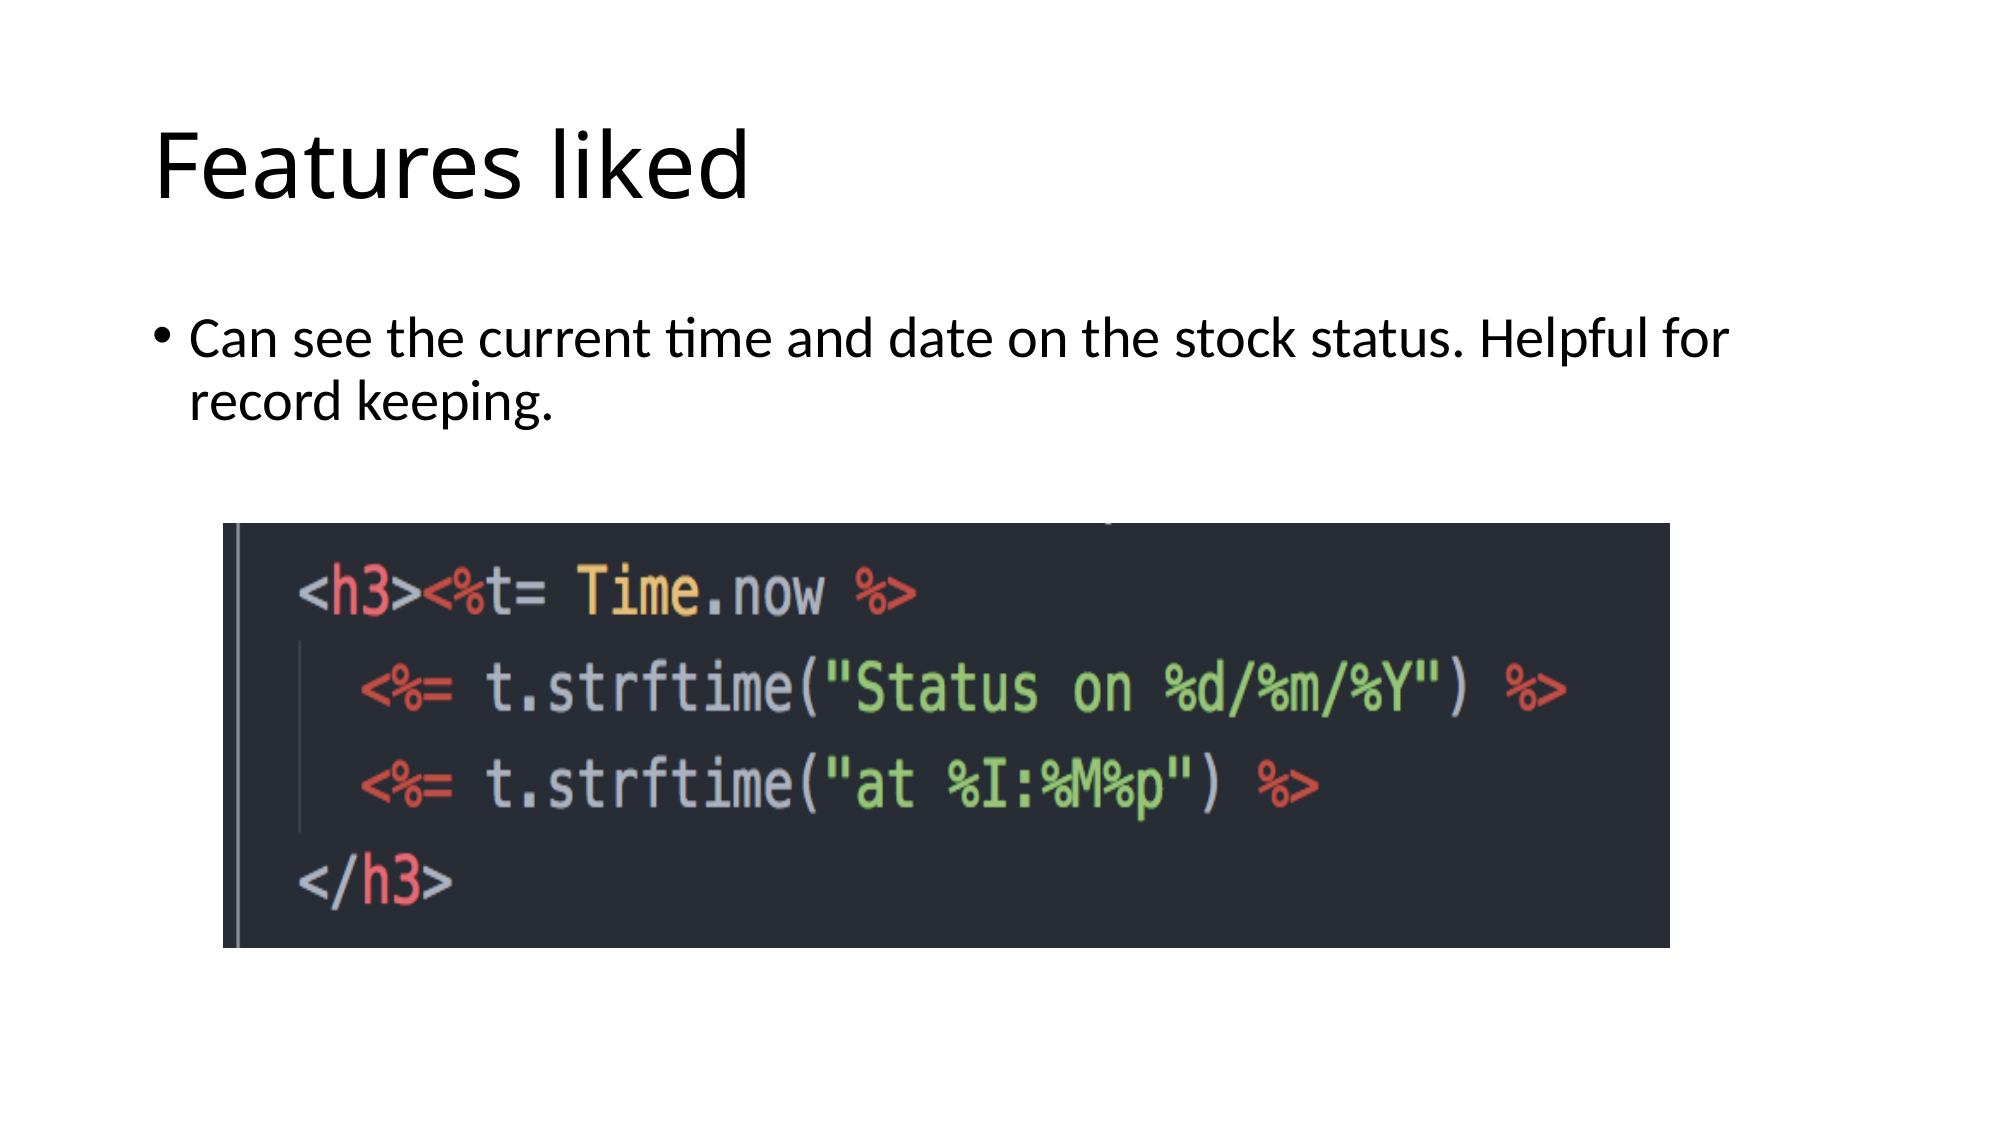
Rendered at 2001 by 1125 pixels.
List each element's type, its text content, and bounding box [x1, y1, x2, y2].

title Features liked [137, 59, 1863, 278]
picture [223, 523, 1670, 948]
list Can see the current time and date on the stock status. Helpful for record keeping. [137, 299, 1863, 450]
